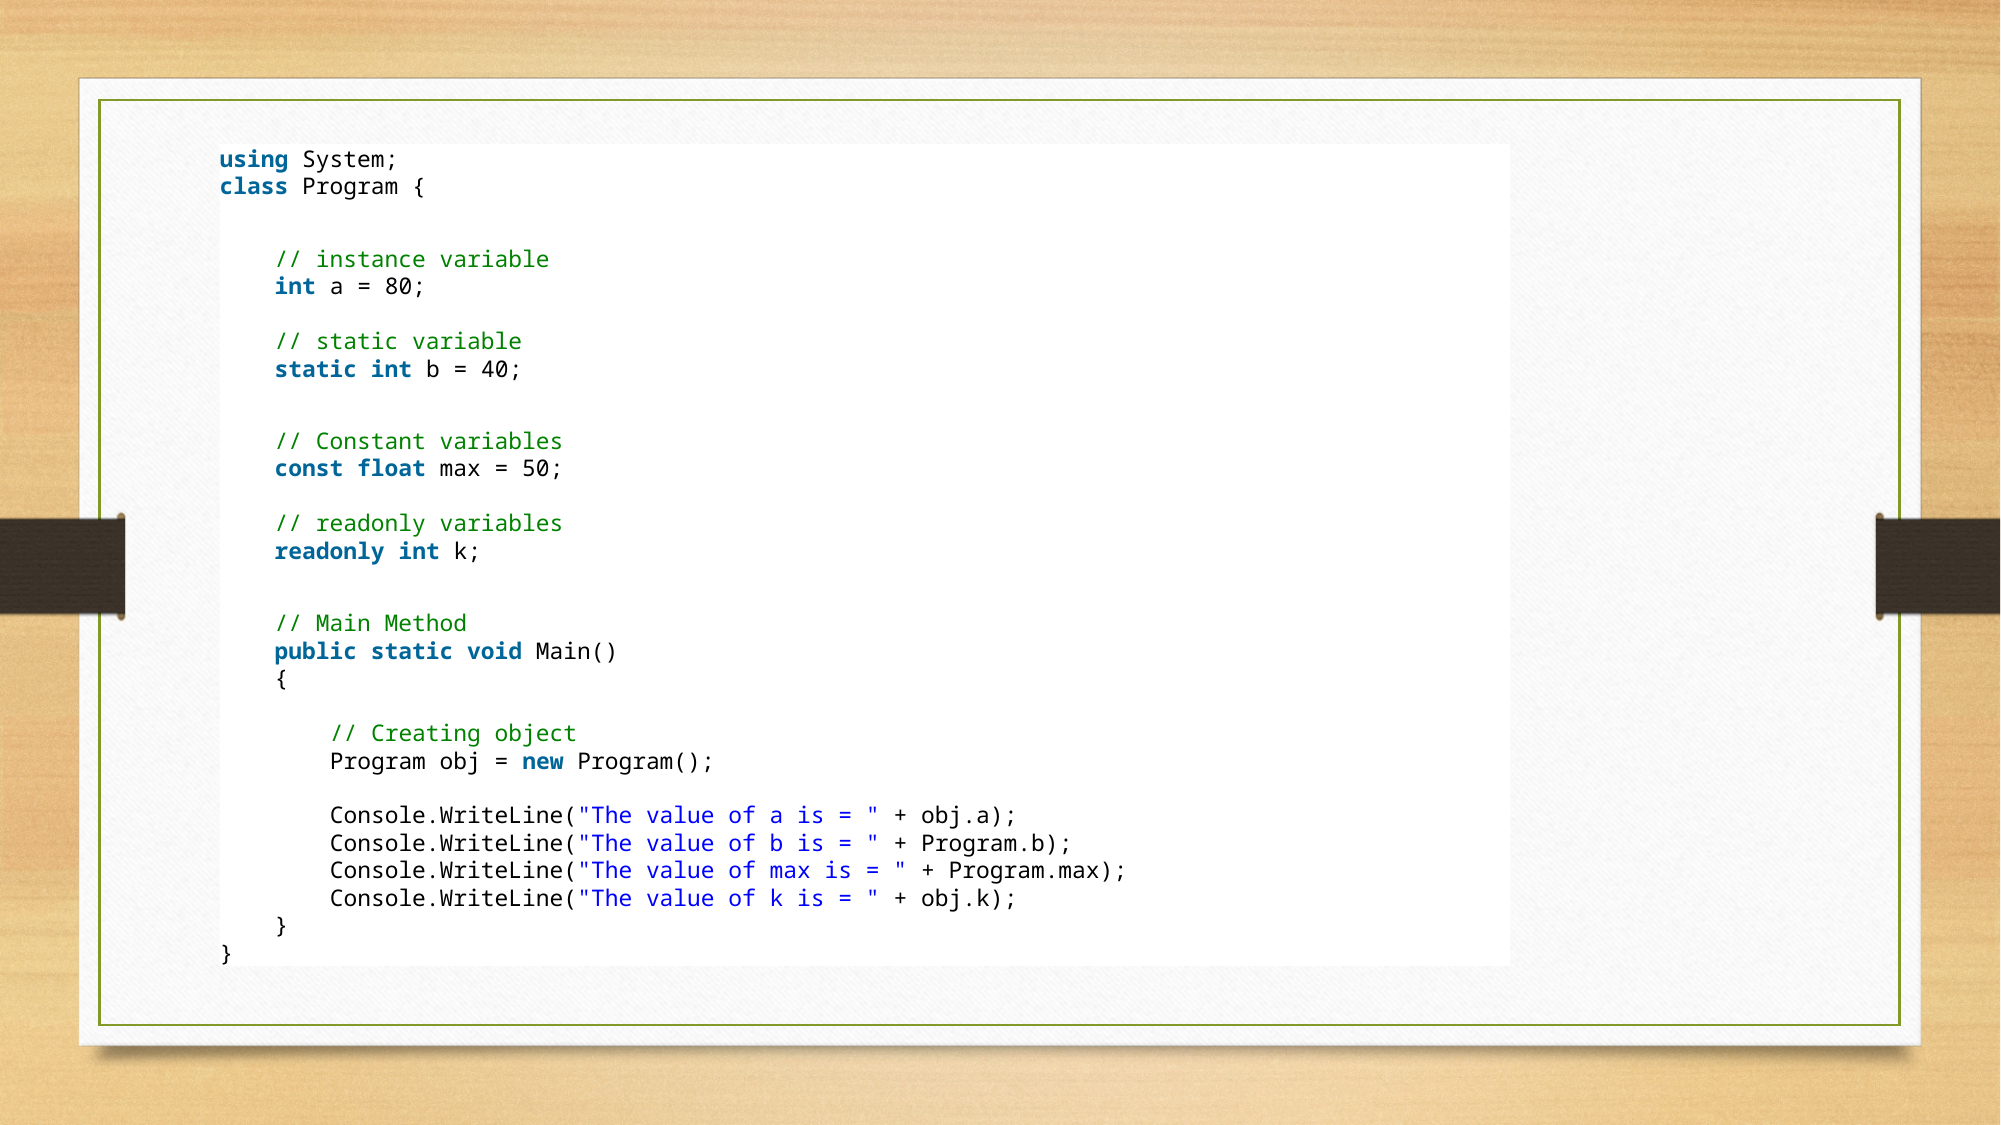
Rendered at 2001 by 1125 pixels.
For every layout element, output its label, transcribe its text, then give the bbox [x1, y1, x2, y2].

text_box using System; class Program { // instance variable int a = 80; // static variable static int b = 40; // Constant variables const float max = 50; // readonly variables readonly int k; // Main Method public static void Main() { // Creating object Program obj = new Program(); Console.WriteLine("The value of a is = " + obj.a); Console.WriteLine("The value of b is = " + Program.b); Console.WriteLine("The value of max is = " + Program.max); Console.WriteLine("The value of k is = " + obj.k); } } [219, 144, 1511, 966]
picture [0, 0, 2001, 1125]
